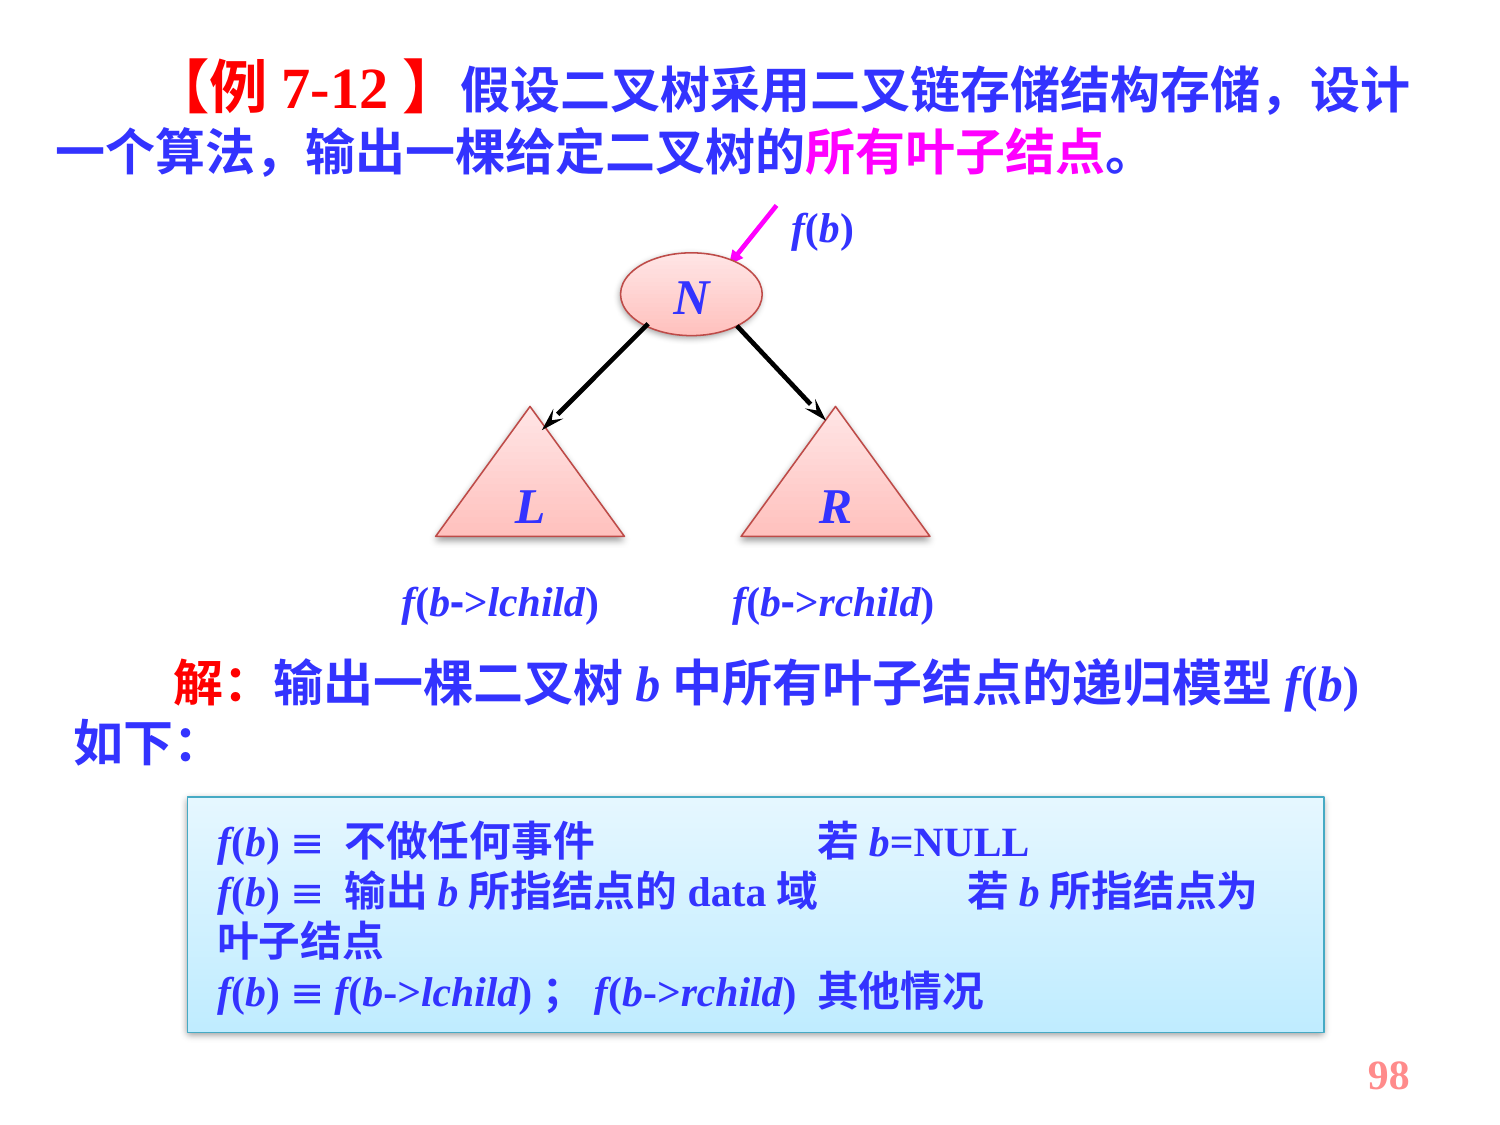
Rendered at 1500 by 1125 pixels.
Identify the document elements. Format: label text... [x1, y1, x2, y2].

text_box 【例7-12】假设二叉树采用二叉链存储结构存储，设计一个算法，输出一棵给定二叉树的所有叶子结点。 [41, 42, 1442, 188]
text_box 解：输出一棵二叉树b中所有叶子结点的递归模型f(b)如下： [58, 644, 1406, 780]
slide_number 98 [1074, 1042, 1425, 1103]
text_box f(b)  不做任何事件 若b=NULL f(b)  输出b所指结点的data域 若b所指结点为叶子结点 f(b)  f(b->lchild)；f(b->rchild) 其他情况 [187, 796, 1325, 1033]
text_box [386, 193, 1037, 634]
